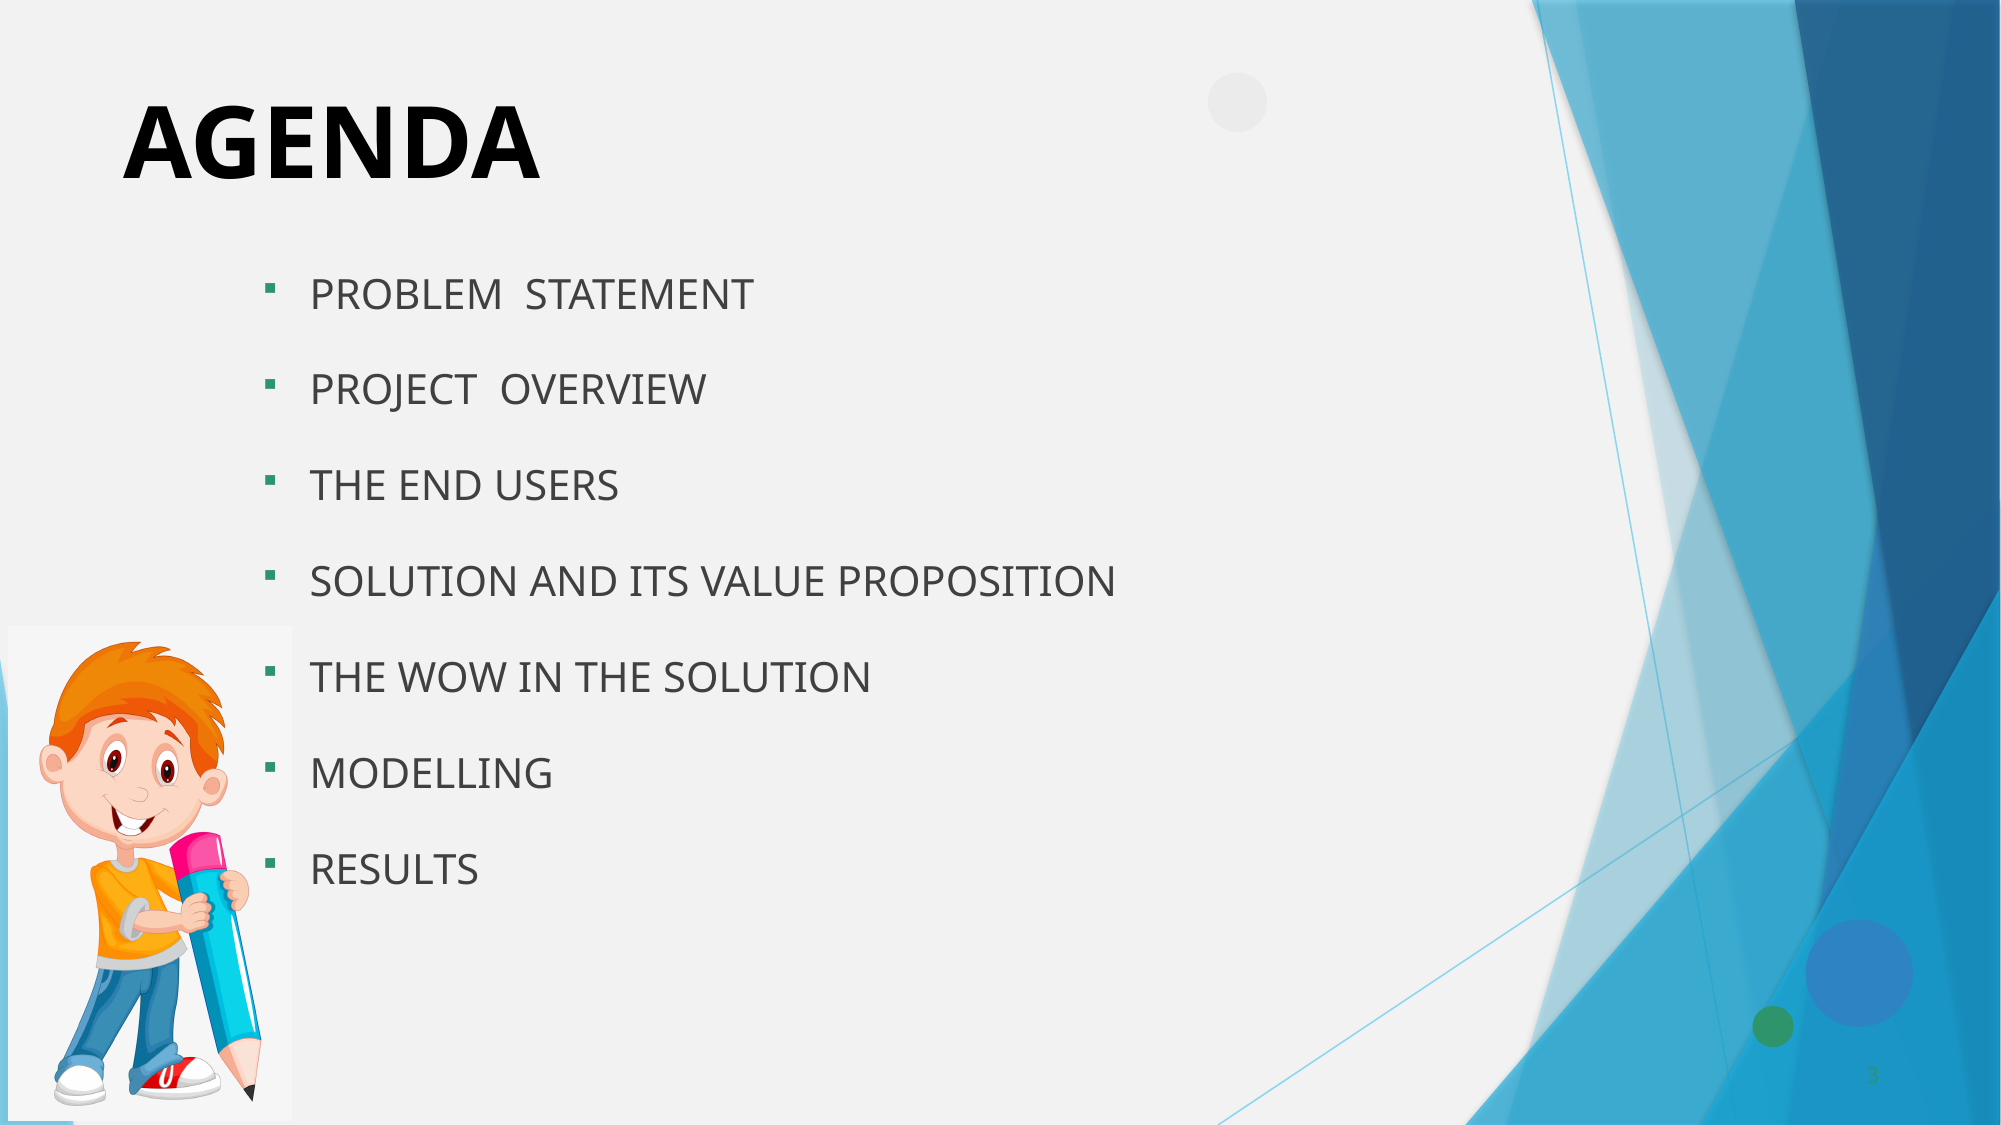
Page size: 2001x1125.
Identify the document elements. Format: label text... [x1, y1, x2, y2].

picture [7, 626, 686, 1121]
title AGENDA [108, 70, 810, 210]
list PROBLEM STATEMENT PROJECT OVERVIEW THE END USERS SOLUTION AND ITS VALUE PROPOSITION THE WOW IN THE SOLUTION MODELLING RESULTS [172, 234, 1545, 1101]
